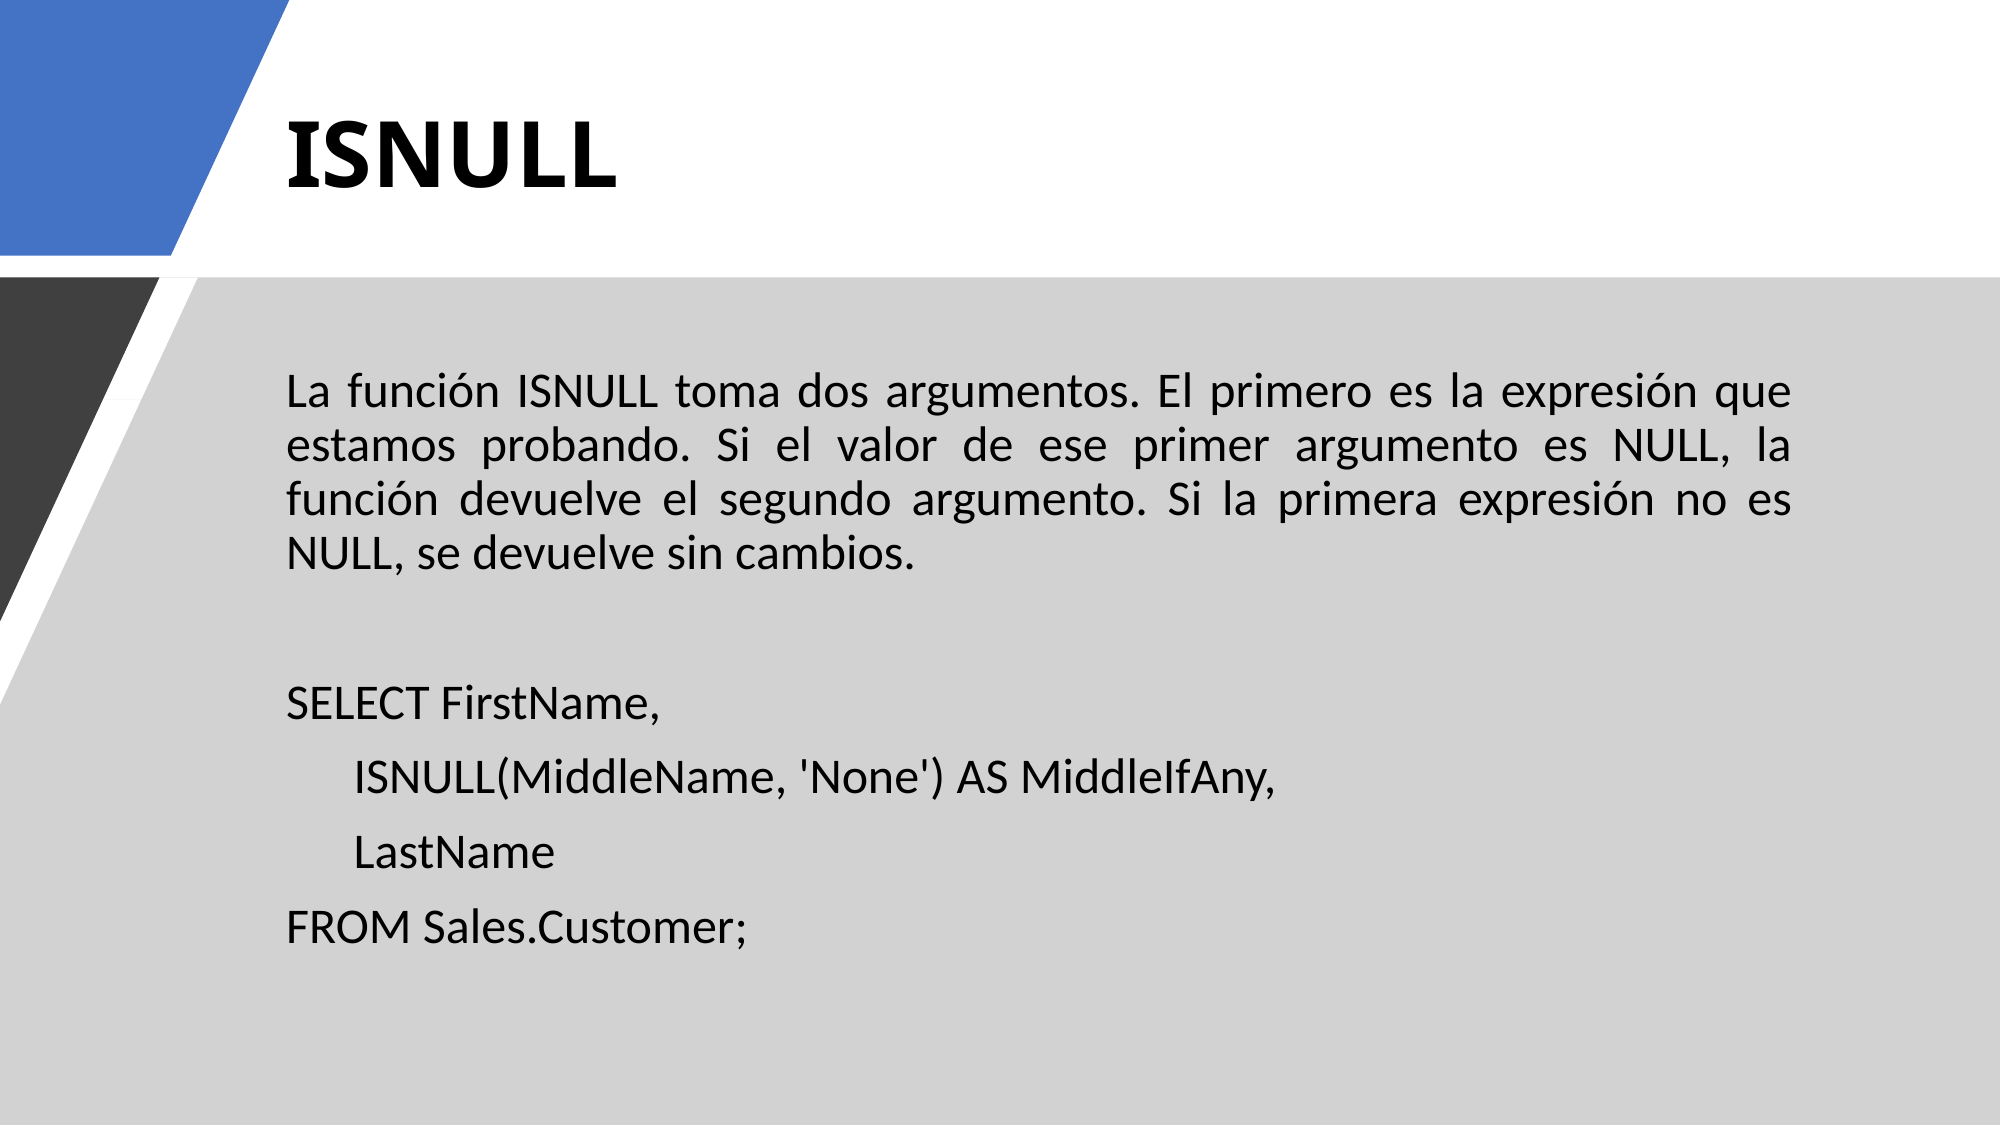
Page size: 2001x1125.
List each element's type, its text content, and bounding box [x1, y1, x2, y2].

text_box [0, 276, 162, 622]
text_box [0, 0, 291, 257]
list La función ISNULL toma dos argumentos. El primero es la expresión que estamos probando. Si el valor de ese primer argumento es NULL, la función devuelve el segundo argumento. Si la primera expresión no es NULL, se devuelve sin cambios. SELECT FirstName, ISNULL(MiddleName, 'None') AS MiddleIfAny, LastName FROM Sales.Customer; [271, 356, 1808, 1020]
title ISNULL [271, 60, 1808, 255]
text_box [0, 276, 2000, 1125]
